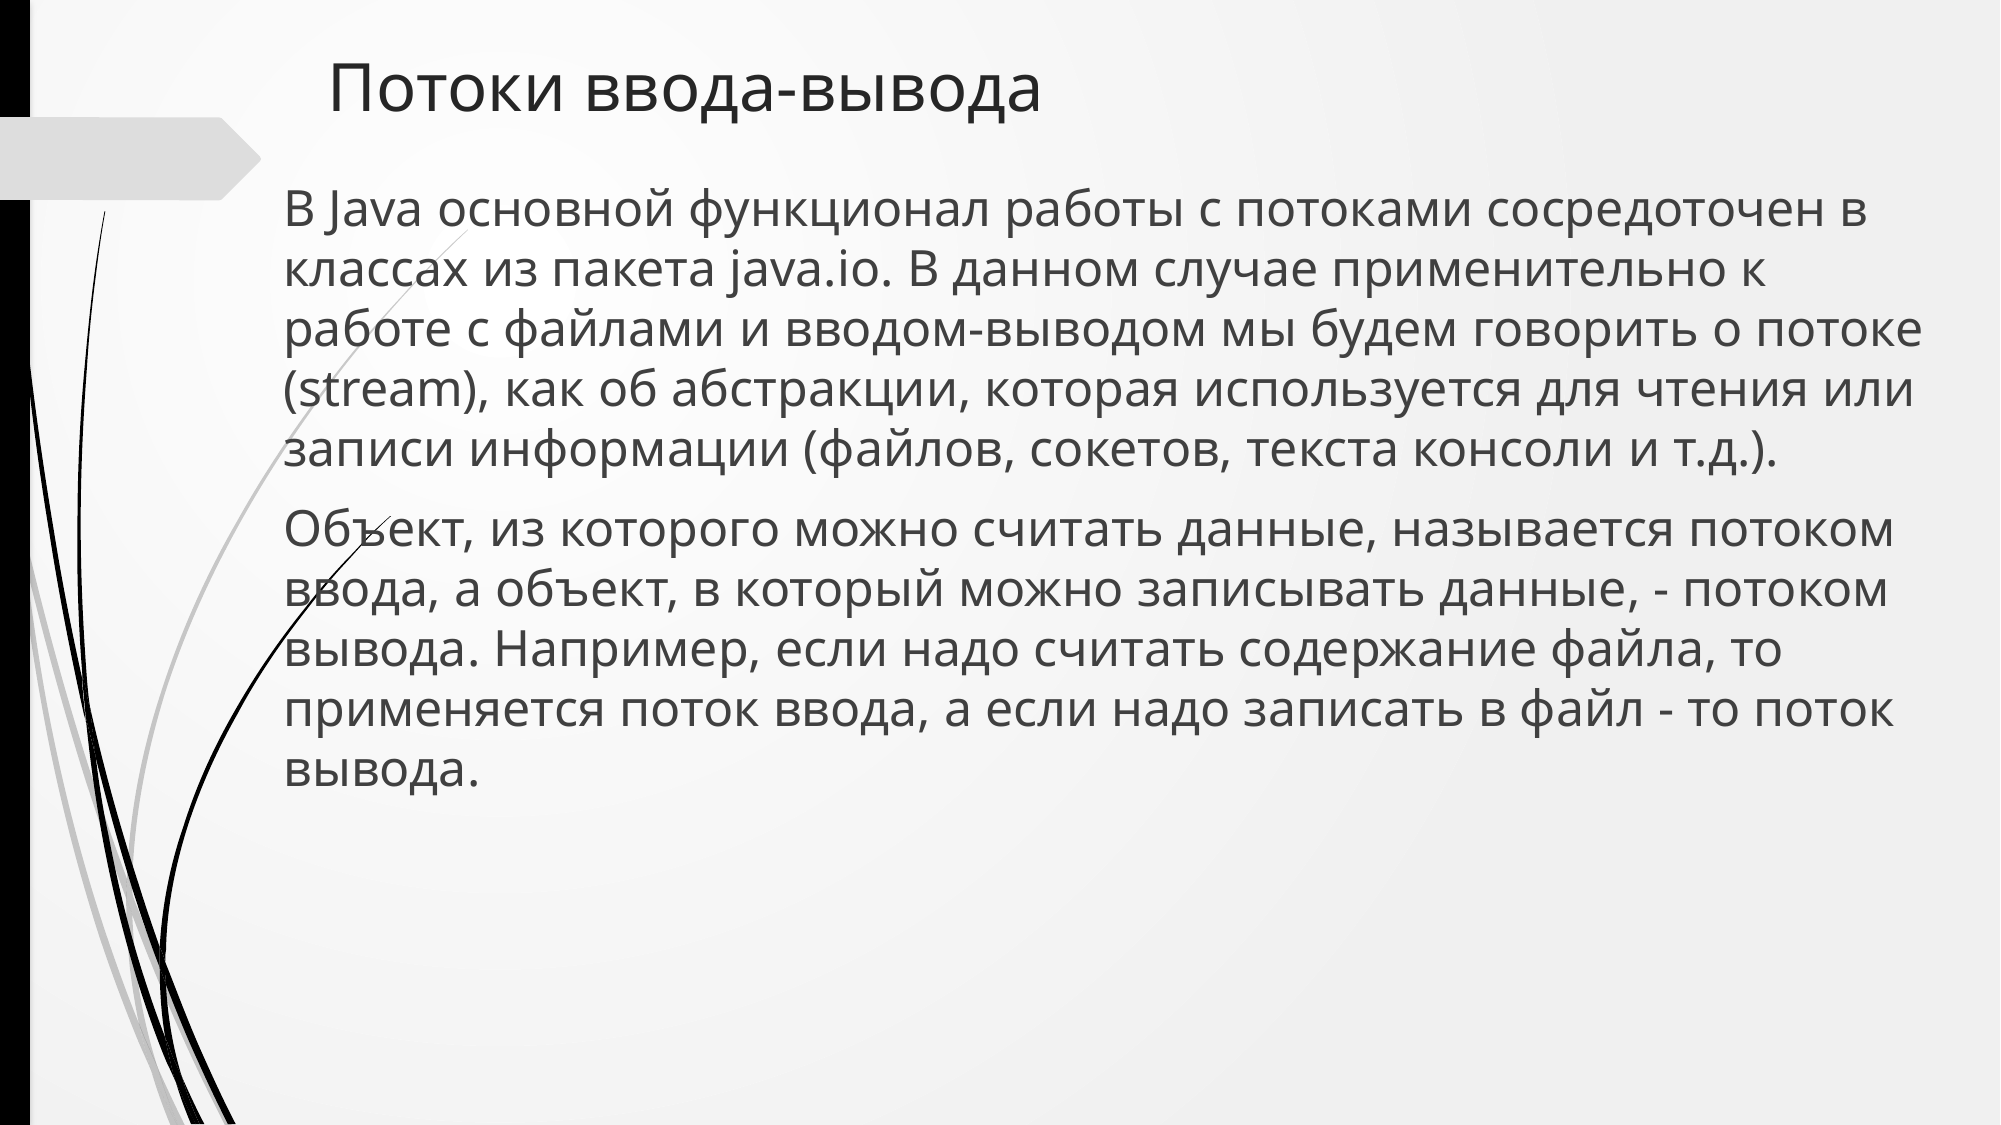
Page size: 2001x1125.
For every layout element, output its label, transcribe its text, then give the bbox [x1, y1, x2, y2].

title Потоки ввода-вывода [312, 36, 1806, 141]
list В Java основной функционал работы с потоками сосредоточен в классах из пакета java.io. В данном случае применительно к работе с файлами и вводом-выводом мы будем говорить о потоке (stream), как об абстракции, которая используется для чтения или записи информации (файлов, сокетов, текста консоли и т.д.). Объект, из которого можно считать данные, называется потоком ввода, а объект, в который можно записывать данные, - потоком вывода. Например, если надо считать содержание файла, то применяется поток ввода, а если надо записать в файл - то поток вывода. [268, 168, 1950, 1104]
